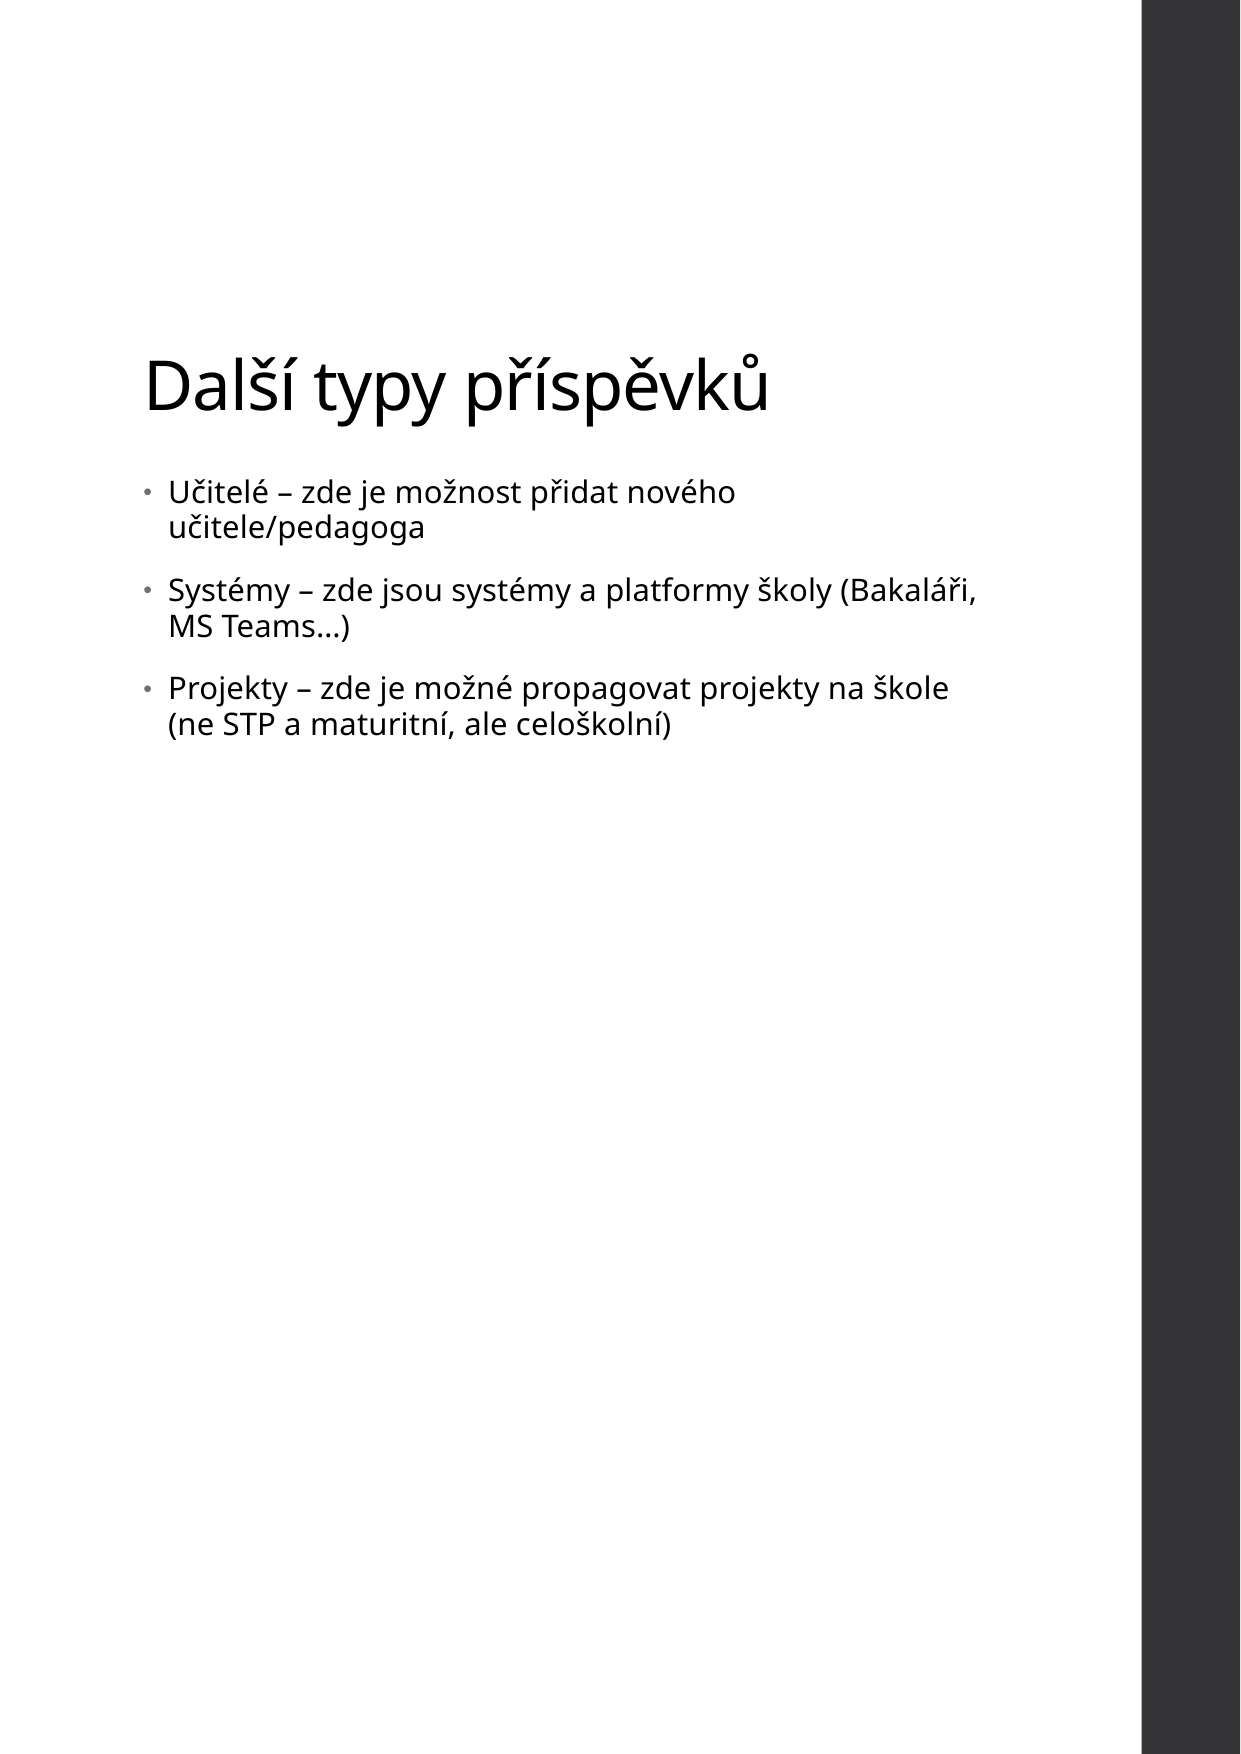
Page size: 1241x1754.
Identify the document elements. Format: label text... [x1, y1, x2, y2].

title Další typy příspěvků [128, 93, 1115, 433]
list Učitelé – zde je možnost přidat nového učitele/pedagoga Systémy – zde jsou systémy a platformy školy (Bakaláři, MS Teams…) Projekty – zde je možné propagovat projekty na škole (ne STP a maturitní, ale celoškolní) [128, 467, 1003, 1581]
